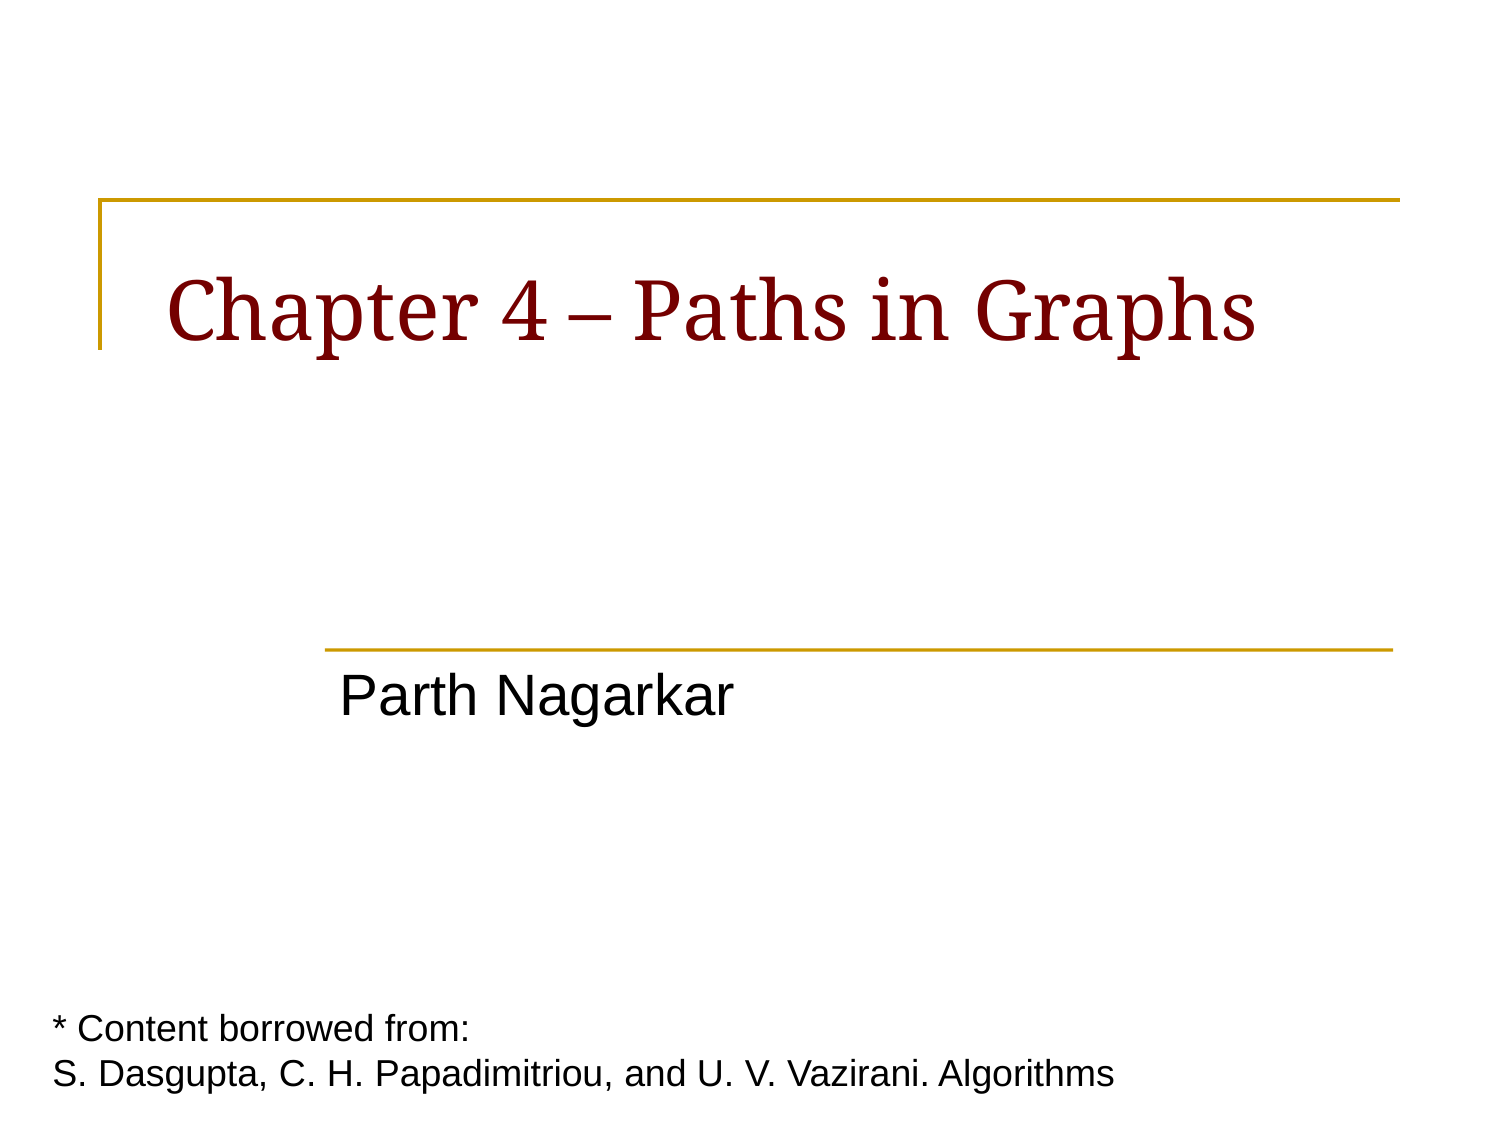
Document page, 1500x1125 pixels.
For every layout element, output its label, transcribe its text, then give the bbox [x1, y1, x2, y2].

text_box * Content borrowed from: S. Dasgupta, C. H. Papadimitriou, and U. V. Vazirani. Algorithms [37, 996, 1350, 1102]
title Chapter 4 – Paths in Graphs [149, 249, 1401, 538]
subtitle Parth Nagarkar [324, 649, 1401, 938]
